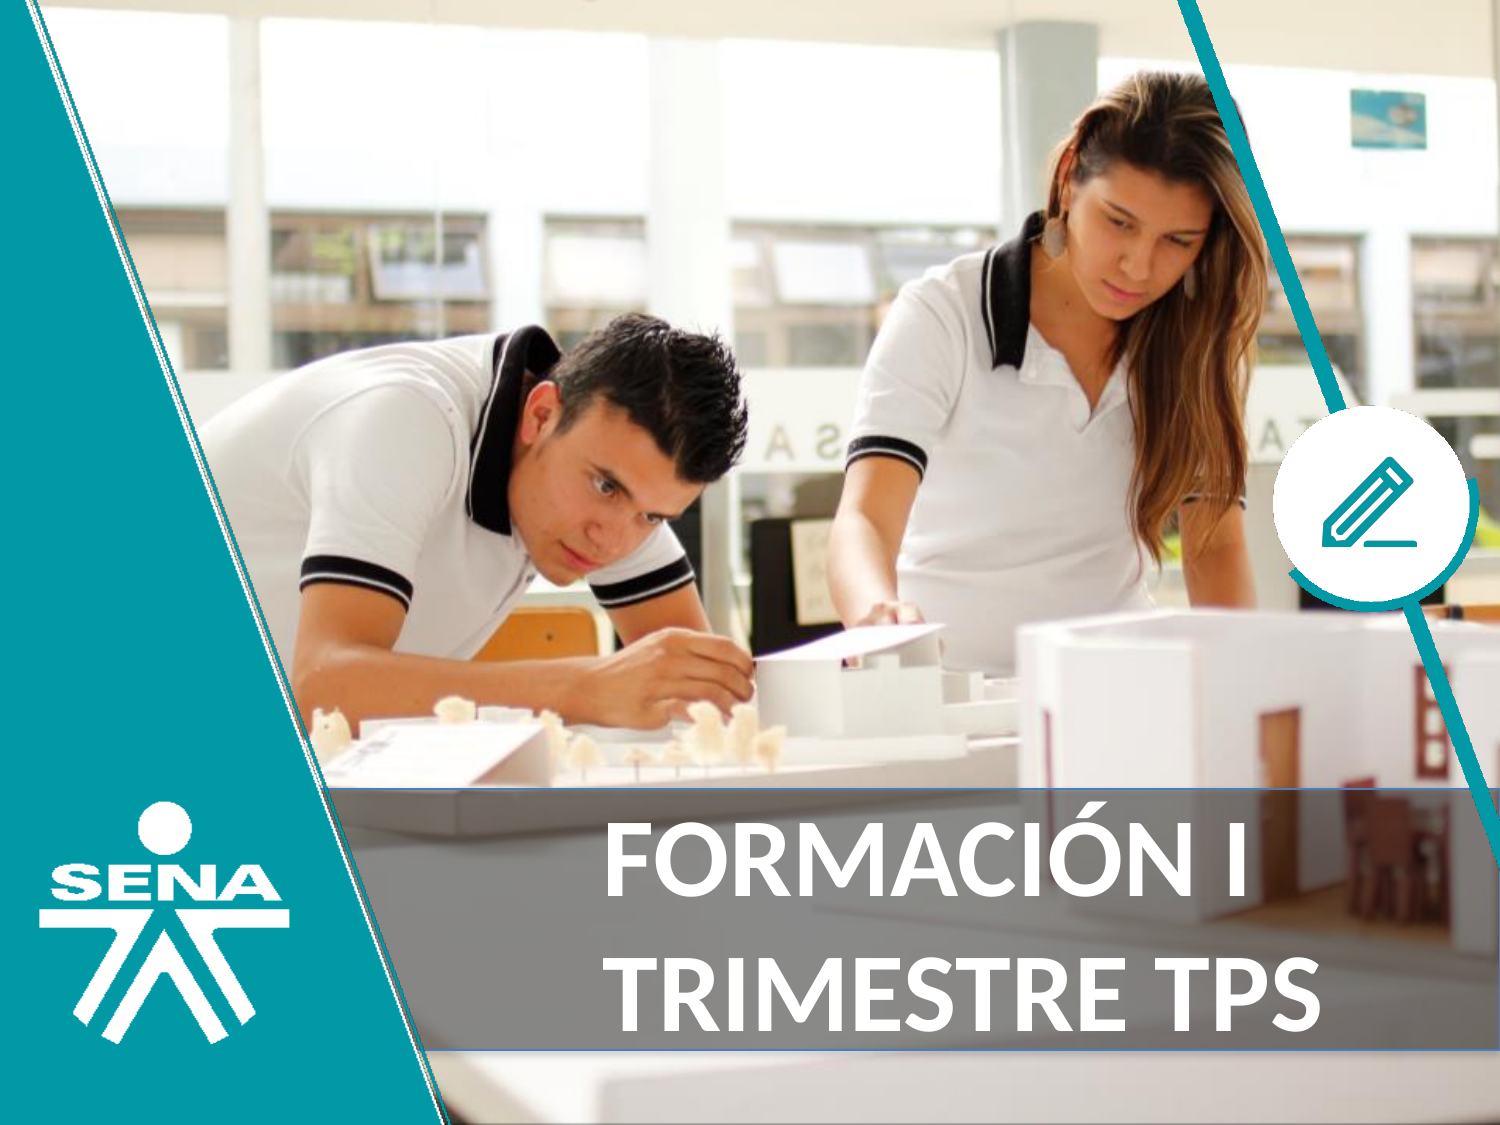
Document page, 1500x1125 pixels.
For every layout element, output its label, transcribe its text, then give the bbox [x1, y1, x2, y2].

title FORMACIÓN I TRIMESTRE TPS [588, 788, 1500, 1050]
text_box [0, 0, 1500, 1125]
